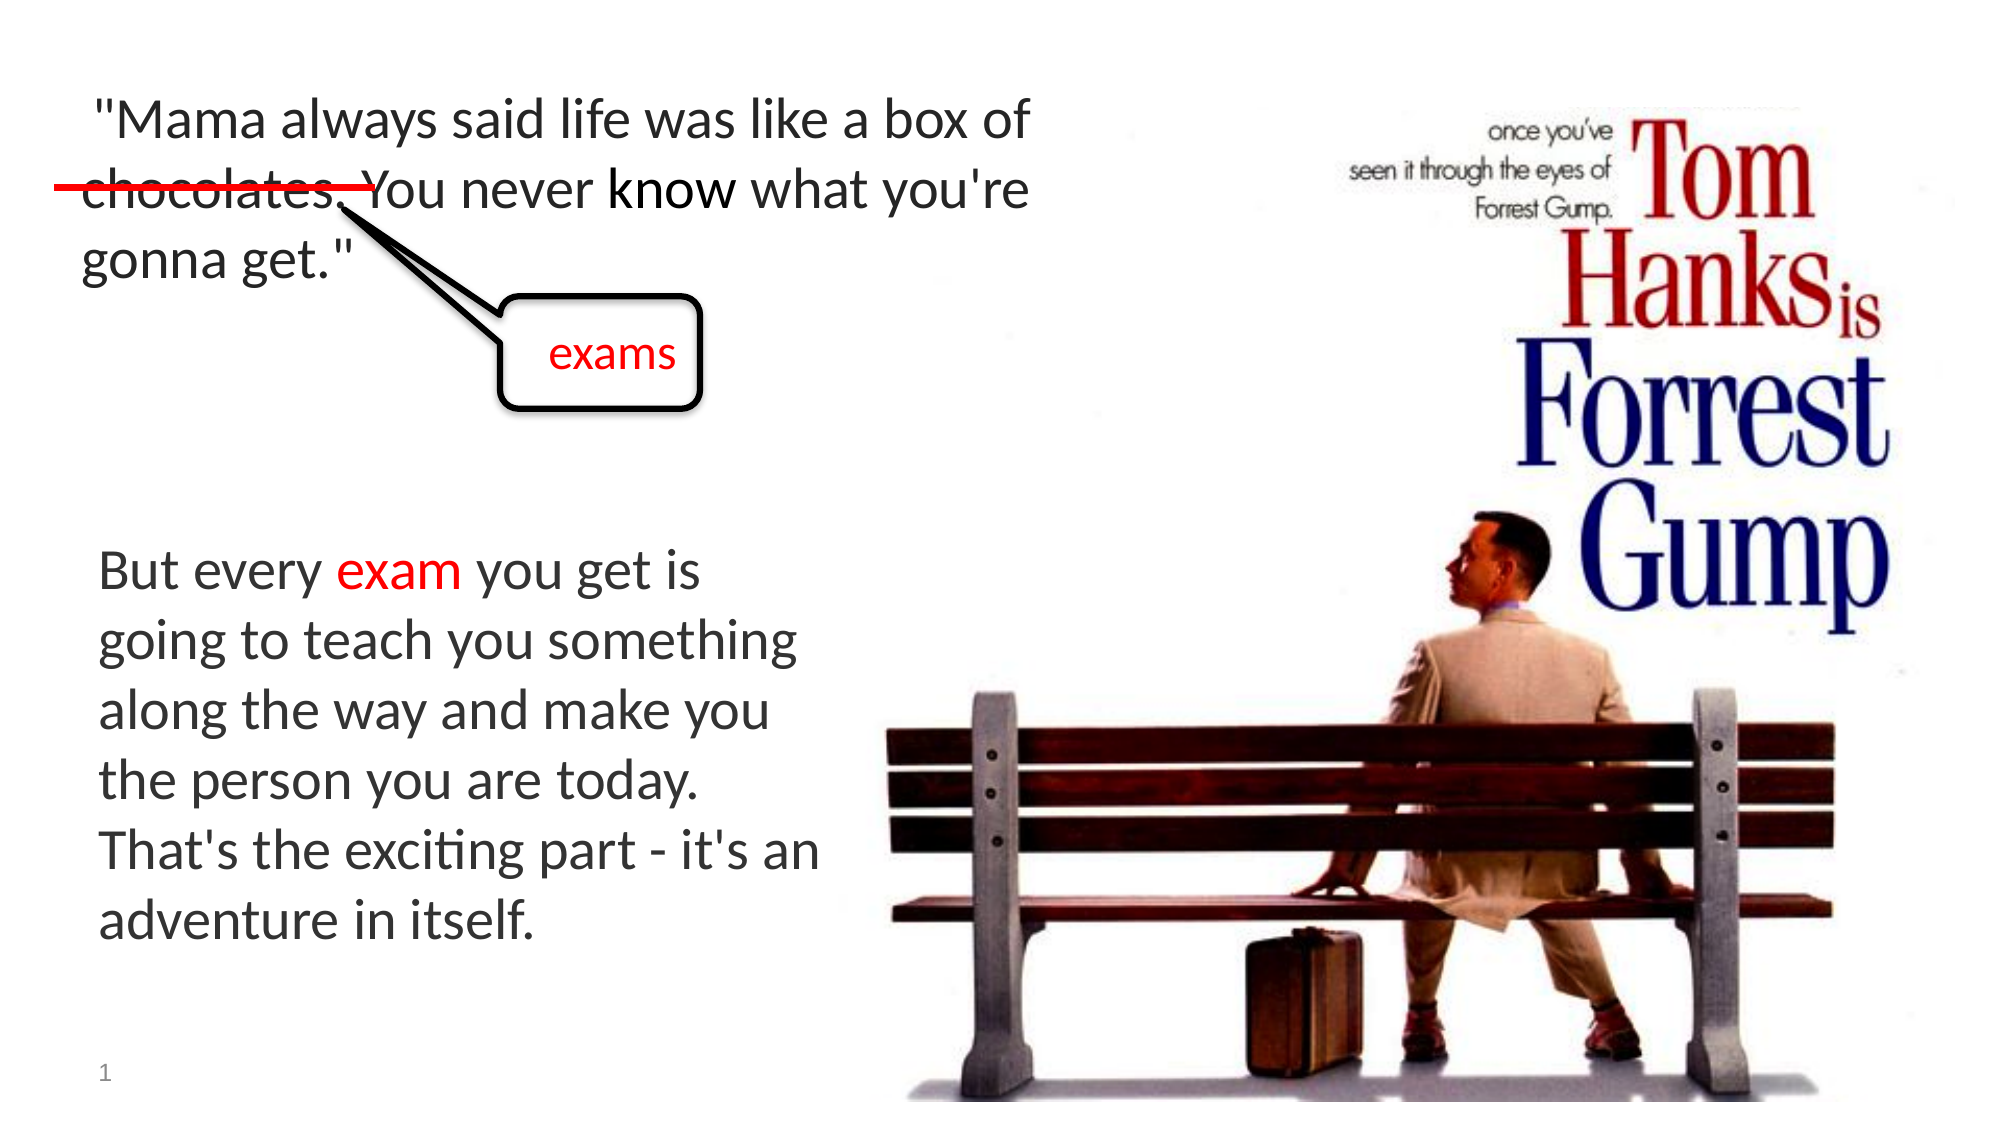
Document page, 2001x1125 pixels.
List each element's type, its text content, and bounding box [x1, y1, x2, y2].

picture [787, 107, 1955, 1102]
slide_number 1 [83, 1041, 550, 1102]
text_box But every exam you get is going to teach you something along the way and make you the person you are today. That's the exciting part - it's an adventure in itself. [83, 523, 782, 959]
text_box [53, 187, 701, 409]
text_box "Mama always said life was like a box of chocolates. You never know what you're gonna get." [66, 72, 1067, 298]
